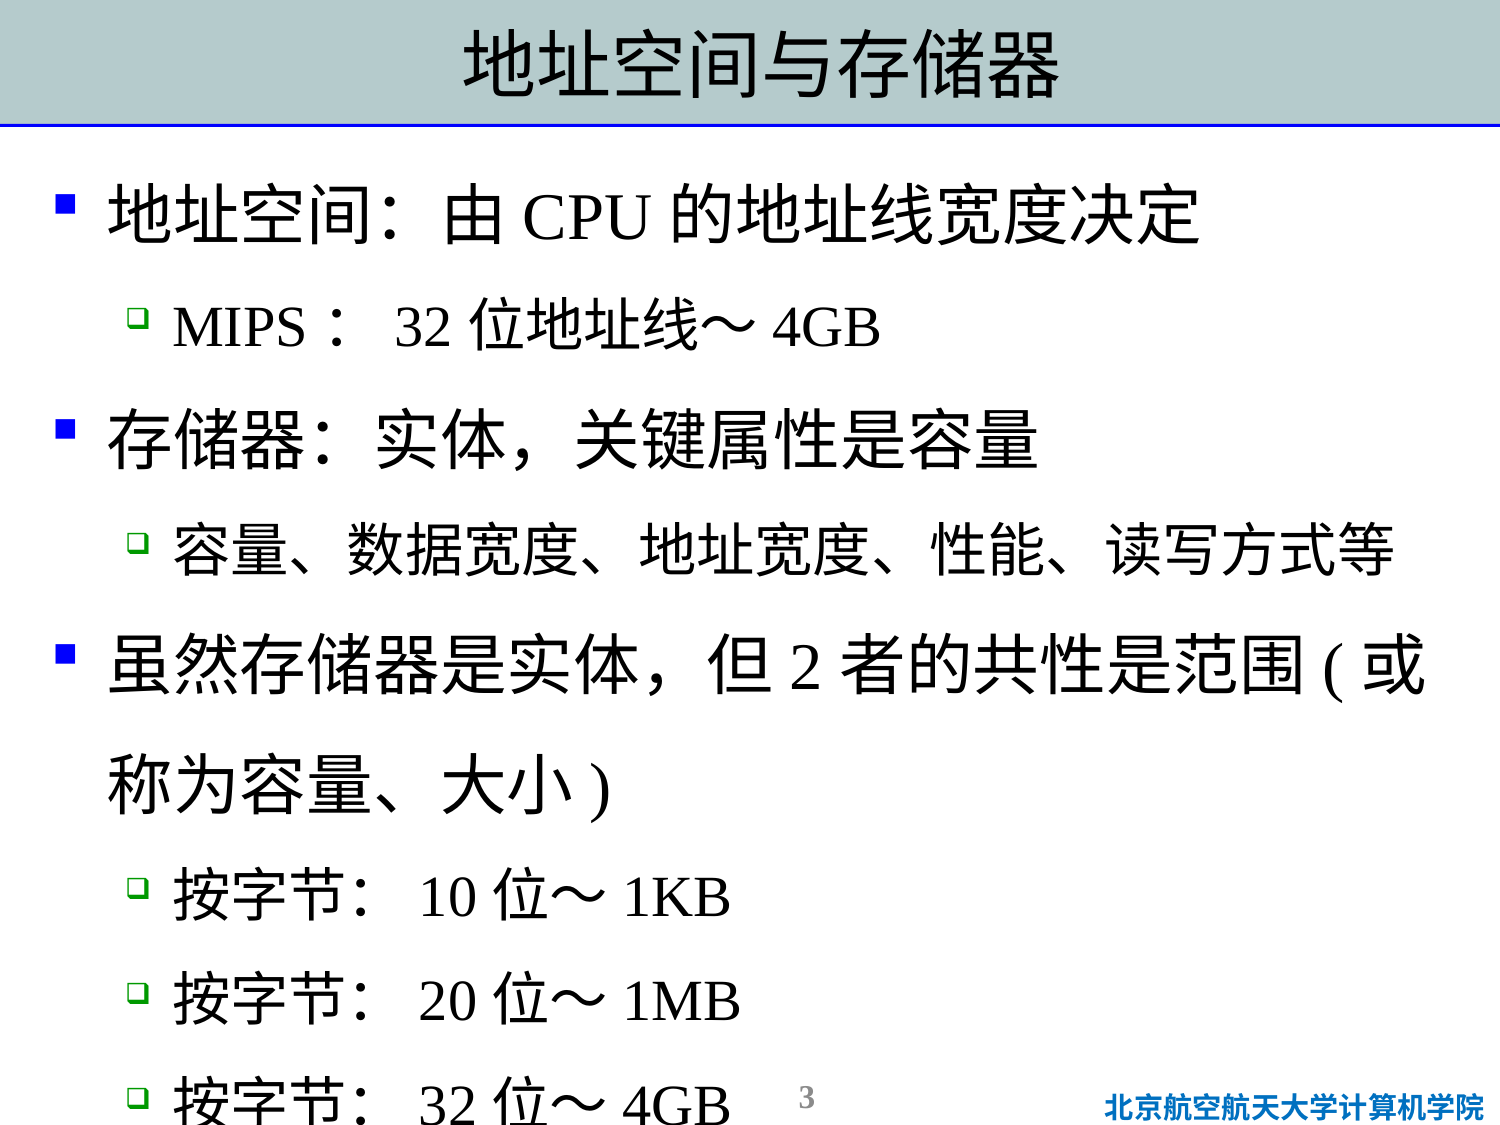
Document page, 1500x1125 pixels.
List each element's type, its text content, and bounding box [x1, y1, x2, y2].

title 地址空间与存储器 [34, 6, 1489, 118]
text_box 地址空间：由CPU的地址线宽度决定 MIPS：32位地址线～4GB 存储器：实体，关键属性是容量 容量、数据宽度、地址宽度、性能、读写方式等 虽然存储器是实体，但2者的共性是范围(或称为容量、大小) 按字节：10位～1KB 按字节：20位～1MB 按字节：32位～4GB [35, 125, 1465, 1059]
picture [0, 0, 1500, 123]
slide_number 3 [631, 1065, 982, 1125]
